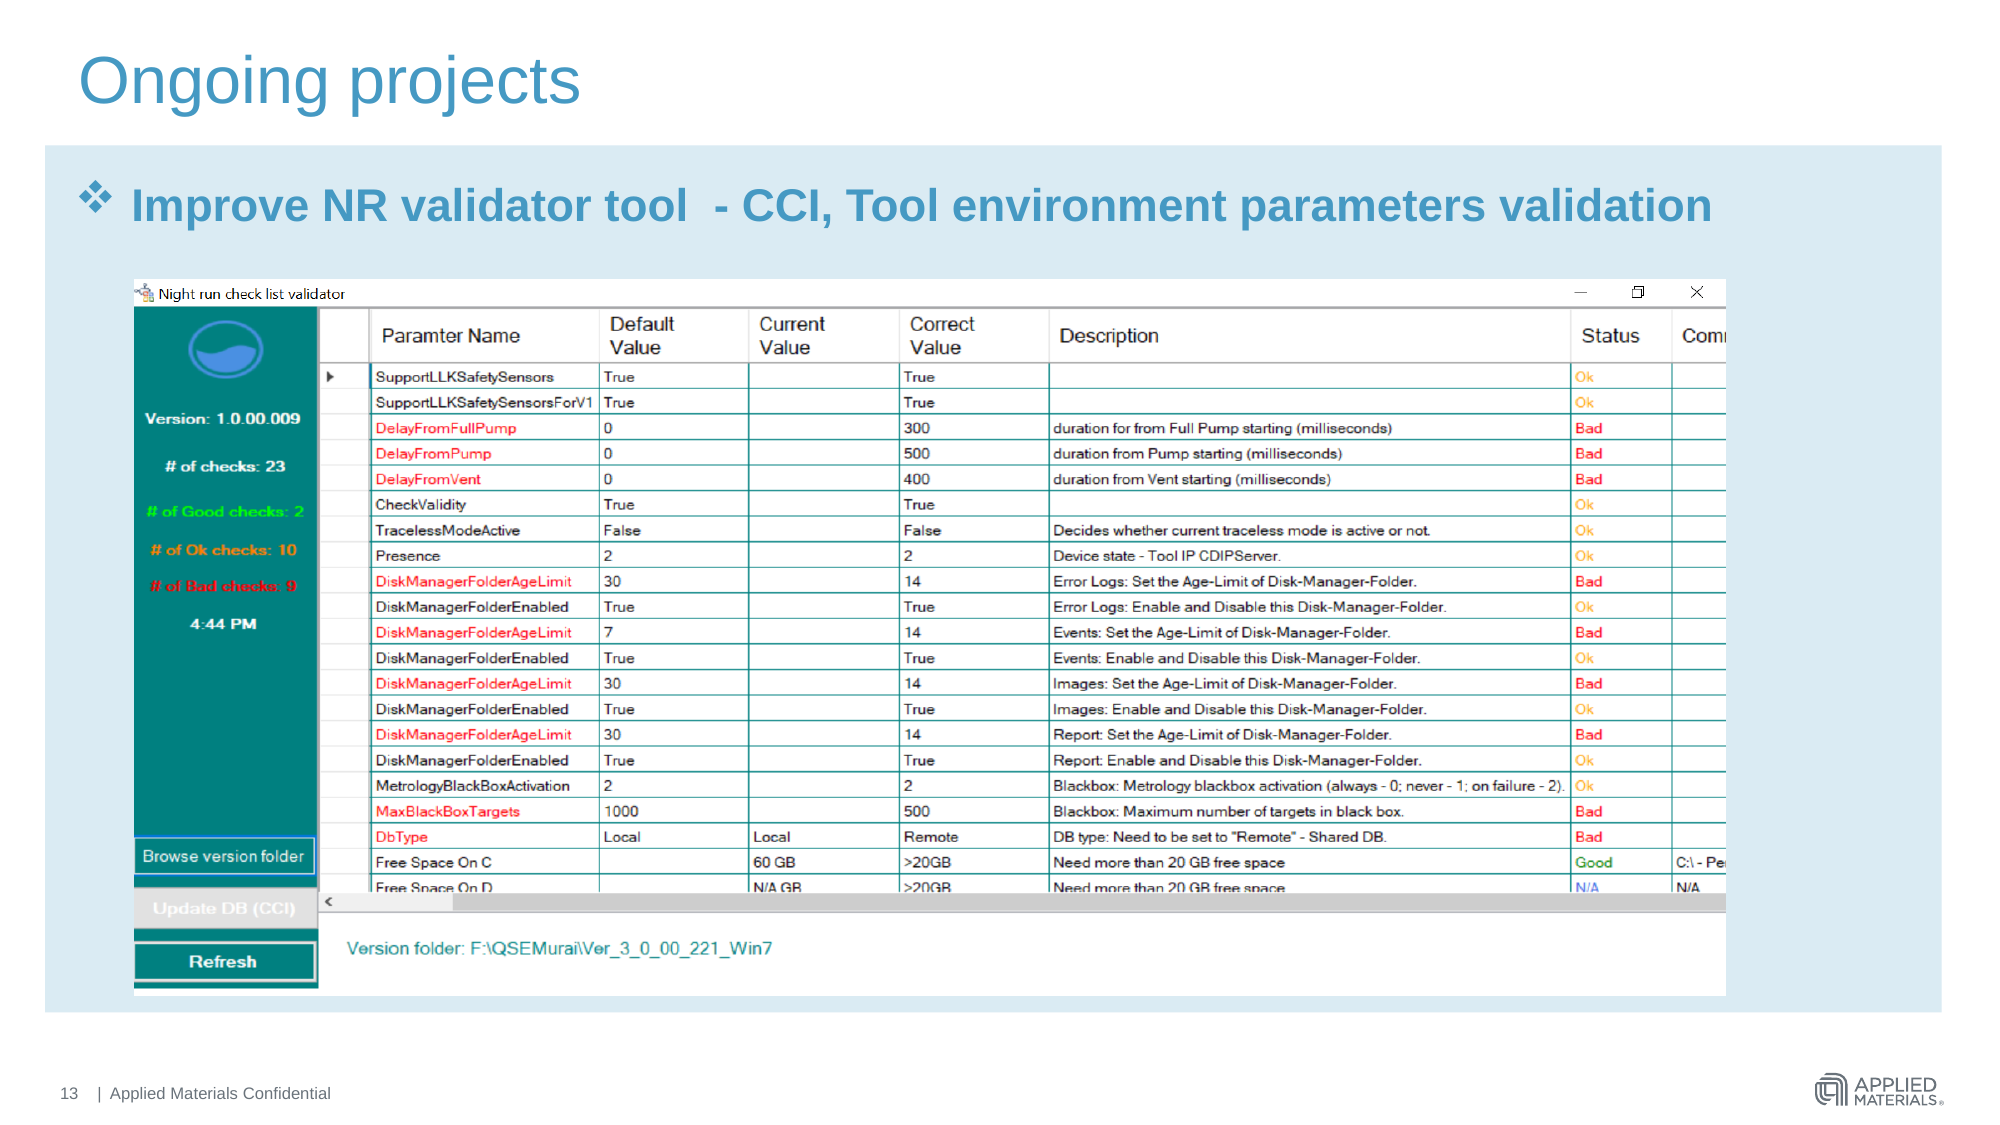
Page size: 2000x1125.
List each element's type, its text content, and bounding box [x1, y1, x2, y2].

list Improve NR validator tool - CCI, Tool environment parameters validation [45, 145, 1942, 1013]
picture [134, 279, 1726, 996]
title Ongoing projects [45, 29, 1943, 126]
slide_number 13 [45, 1078, 165, 1106]
